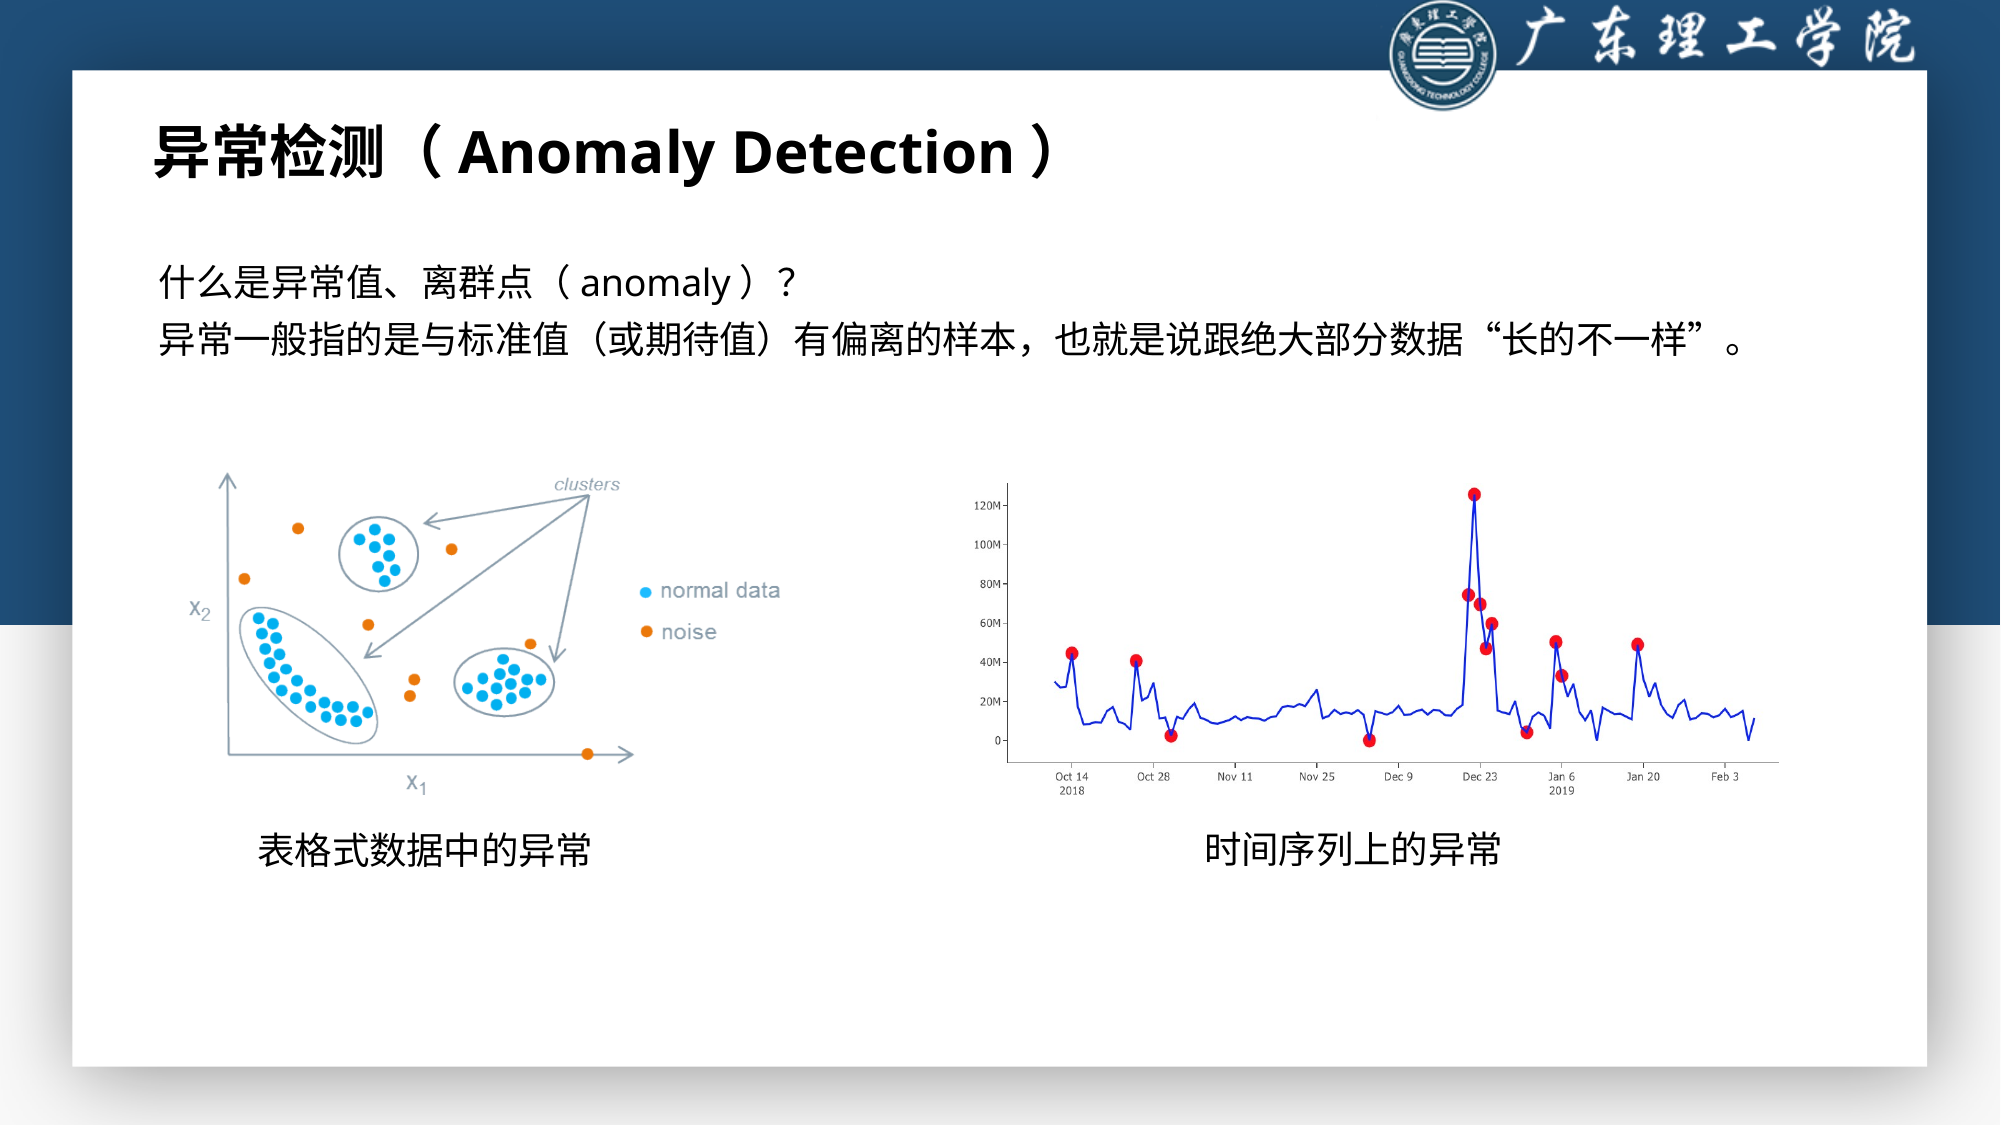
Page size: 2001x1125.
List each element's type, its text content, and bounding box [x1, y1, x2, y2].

picture [1376, 0, 1916, 121]
picture [974, 483, 1779, 795]
text_box 表格式数据中的异常 [240, 820, 1353, 880]
text_box 什么是异常值、离群点（anomaly）？ 异常一般指的是与标准值（或期待值）有偏离的样本，也就是说跟绝大部分数据“长的不一样”。 [141, 251, 1741, 369]
text_box 时间序列上的异常 [1353, 834, 2000, 879]
picture [189, 472, 781, 795]
text_box 异常检测（Anomaly Detection） [138, 108, 1103, 193]
